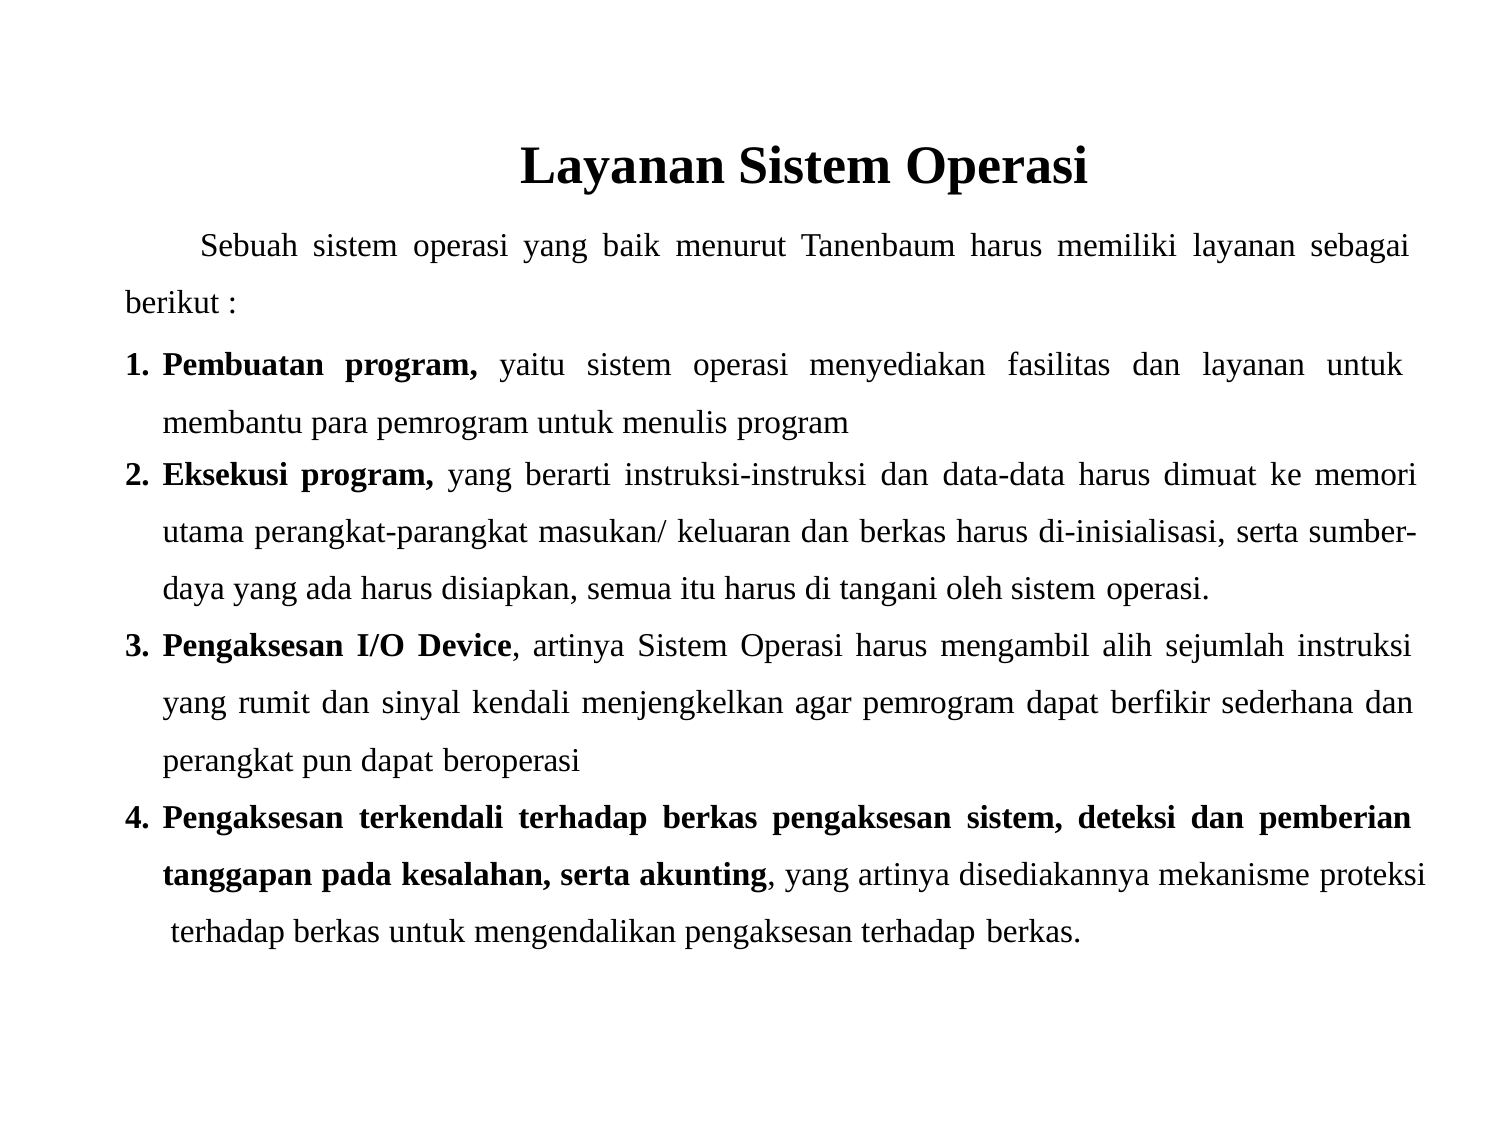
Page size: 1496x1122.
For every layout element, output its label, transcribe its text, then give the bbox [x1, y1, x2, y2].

text_box Sebuah sistem operasi yang baik menurut Tanenbaum harus memiliki layanan sebagai berikut : Pembuatan program, yaitu sistem operasi menyediakan fasilitas dan layanan untuk membantu para pemrogram untuk menulis program Eksekusi program, yang berarti instruksi-instruksi dan data-data harus dimuat ke memori utama perangkat-parangkat masukan/ keluaran dan berkas harus di-inisialisasi, serta sumber- daya yang ada harus disiapkan, semua itu harus di tangani oleh sistem operasi. Pengaksesan I/O Device, artinya Sistem Operasi harus mengambil alih sejumlah instruksi yang rumit dan sinyal kendali menjengkelkan agar pemrogram dapat berfikir sederhana dan perangkat pun dapat beroperasi Pengaksesan terkendali terhadap berkas pengaksesan sistem, deteksi dan pemberian tanggapan pada kesalahan, serta akunting, yang artinya disediakannya mekanisme proteksi terhadap berkas untuk mengendalikan pengaksesan terhadap berkas. [122, 203, 1428, 950]
title Layanan Sistem Operasi [518, 127, 1091, 203]
